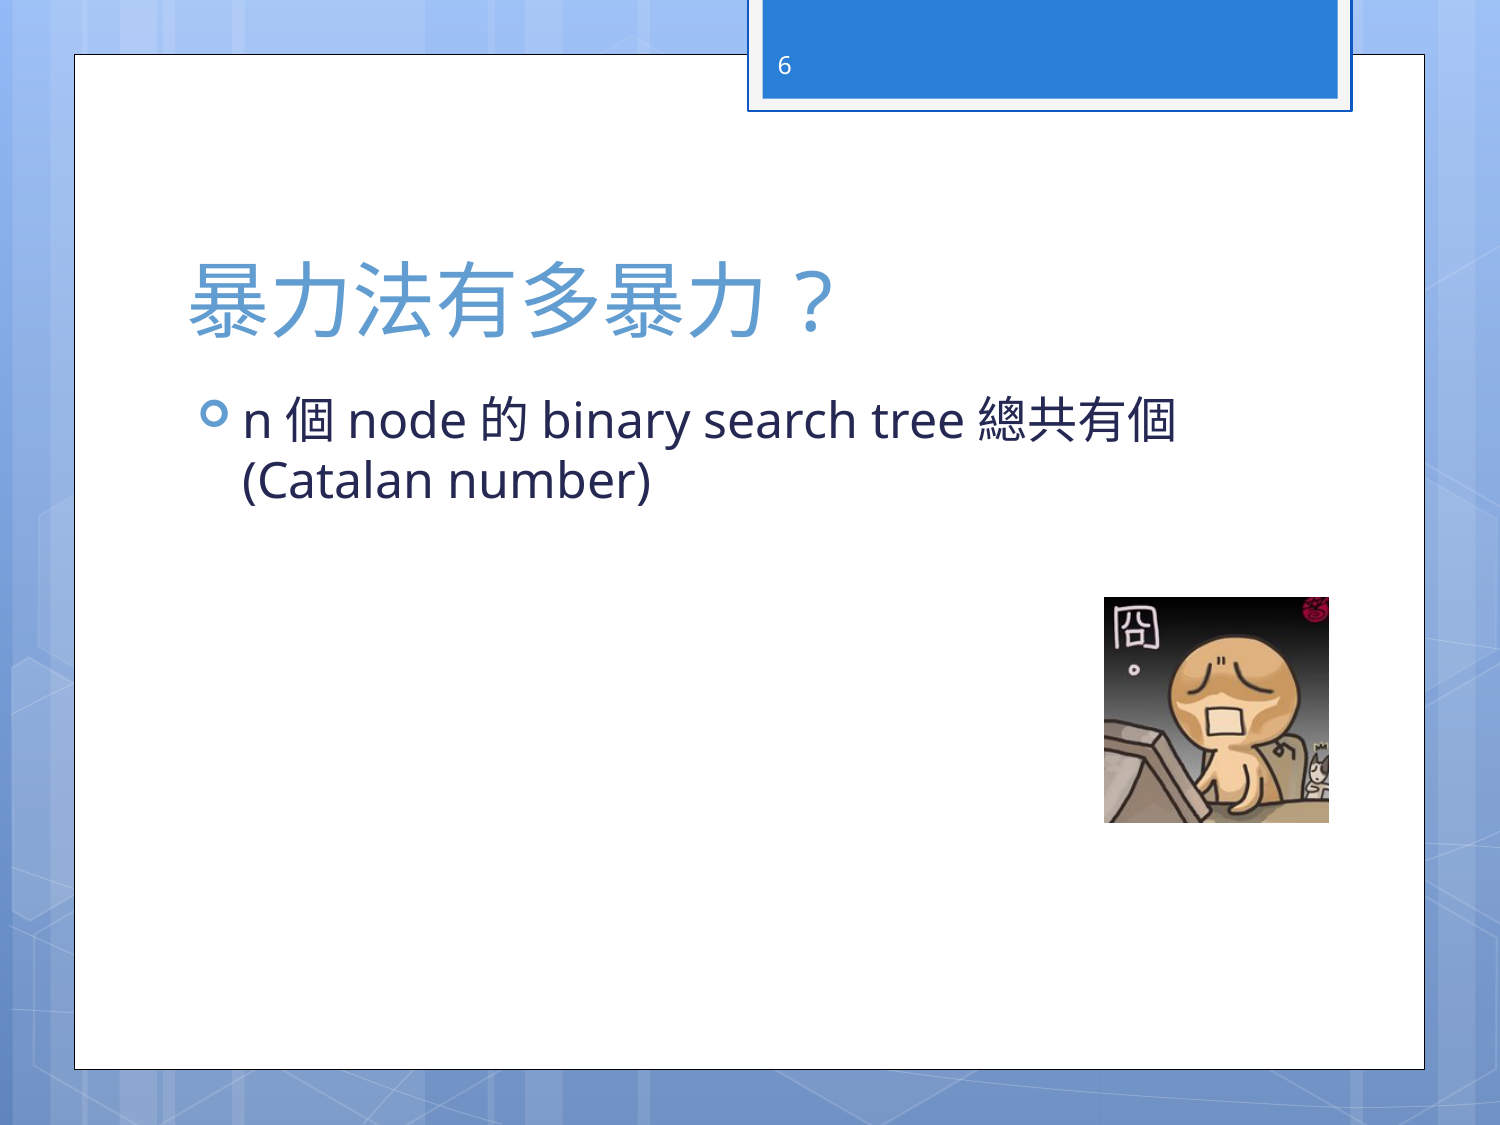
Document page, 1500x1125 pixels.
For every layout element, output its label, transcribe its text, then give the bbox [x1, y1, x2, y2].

title 暴力法有多暴力? [171, 168, 1324, 357]
slide_number 6 [762, 36, 982, 97]
picture [1104, 597, 1329, 823]
